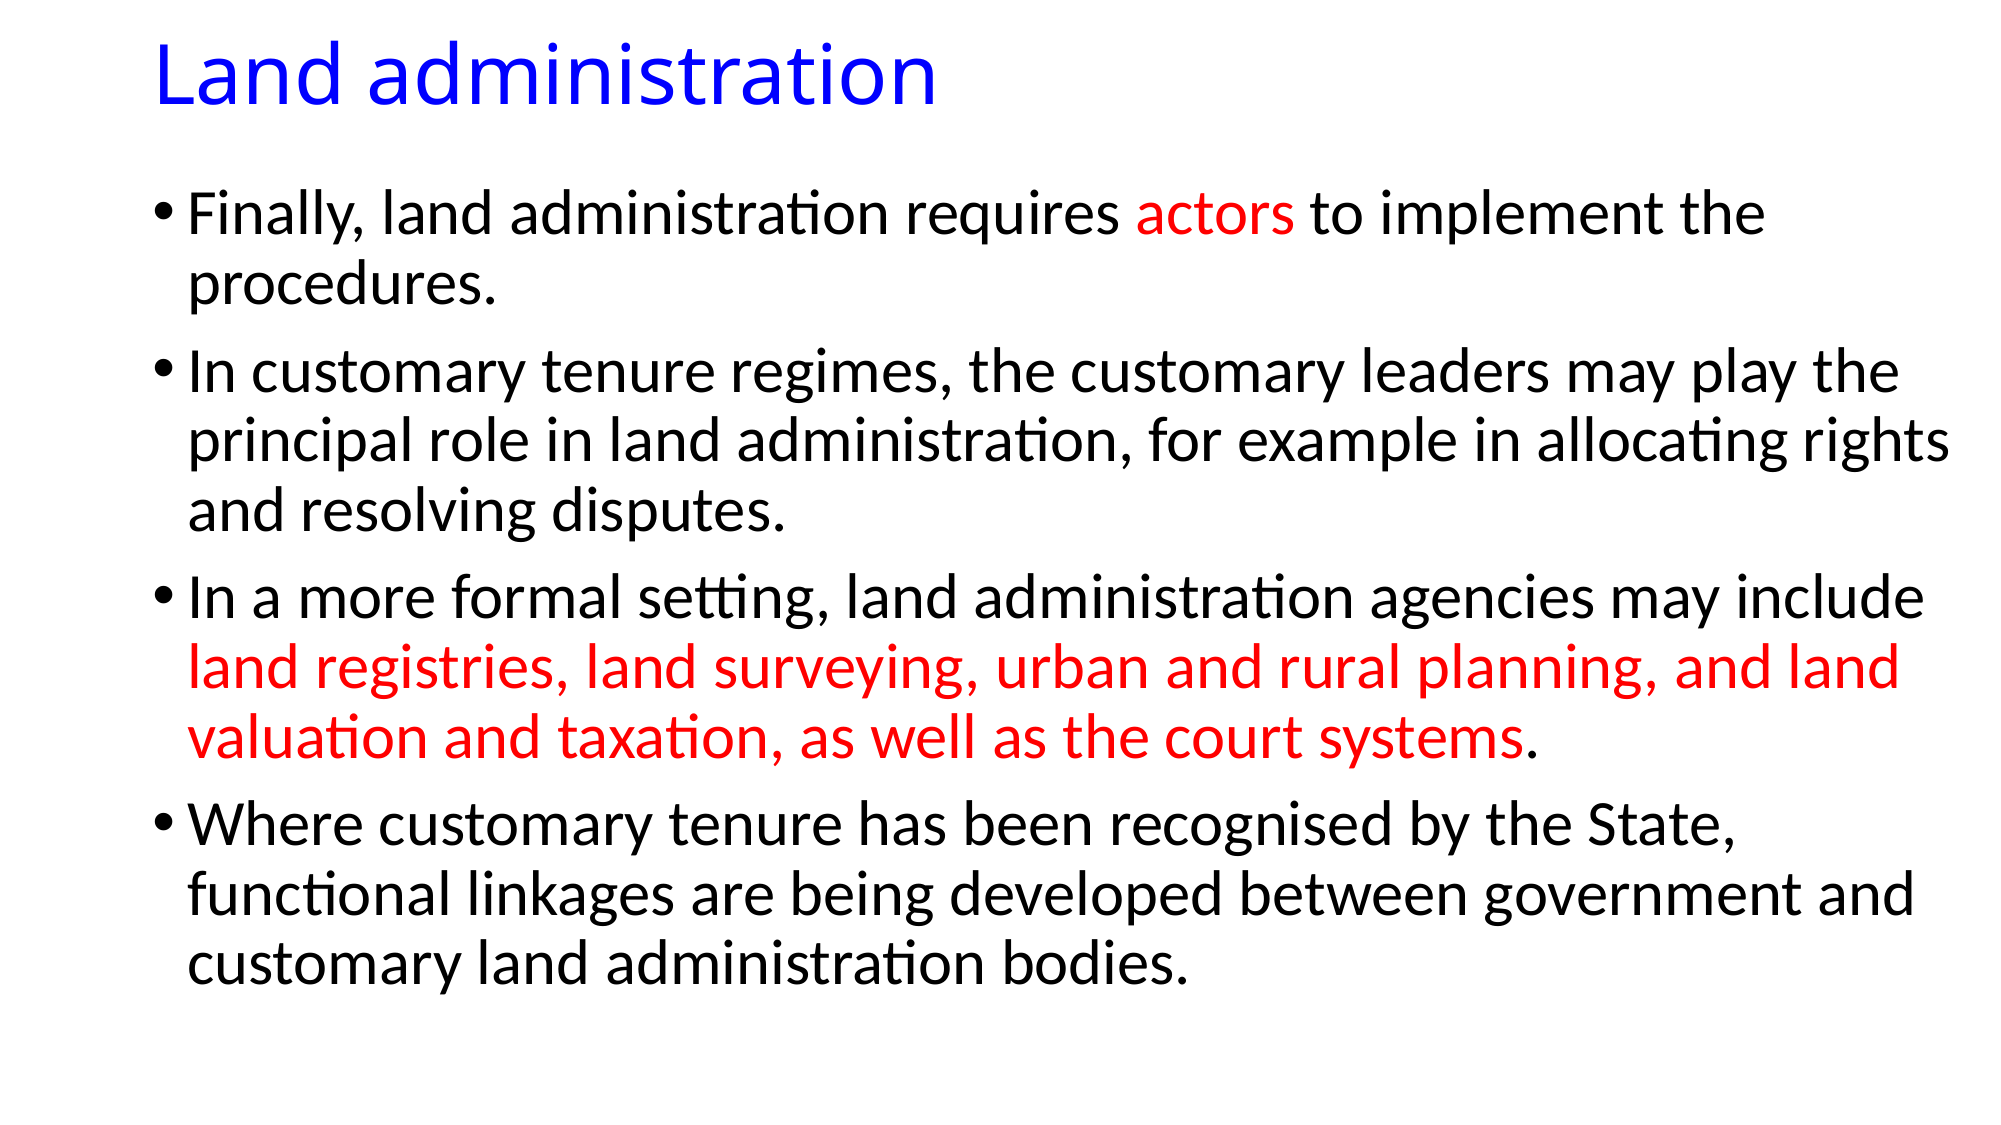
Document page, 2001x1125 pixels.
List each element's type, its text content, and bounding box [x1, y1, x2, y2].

list Finally, land administration requires actors to implement the procedures. In customary tenure regimes, the customary leaders may play the principal role in land administration, for example in allocating rights and resolving disputes. In a more formal setting, land administration agencies may include land registries, land surveying, urban and rural planning, and land valuation and taxation, as well as the court systems. Where customary tenure has been recognised by the State, functional linkages are being developed between government and customary land administration bodies. [137, 171, 2000, 1014]
title Land administration [137, 0, 2000, 155]
